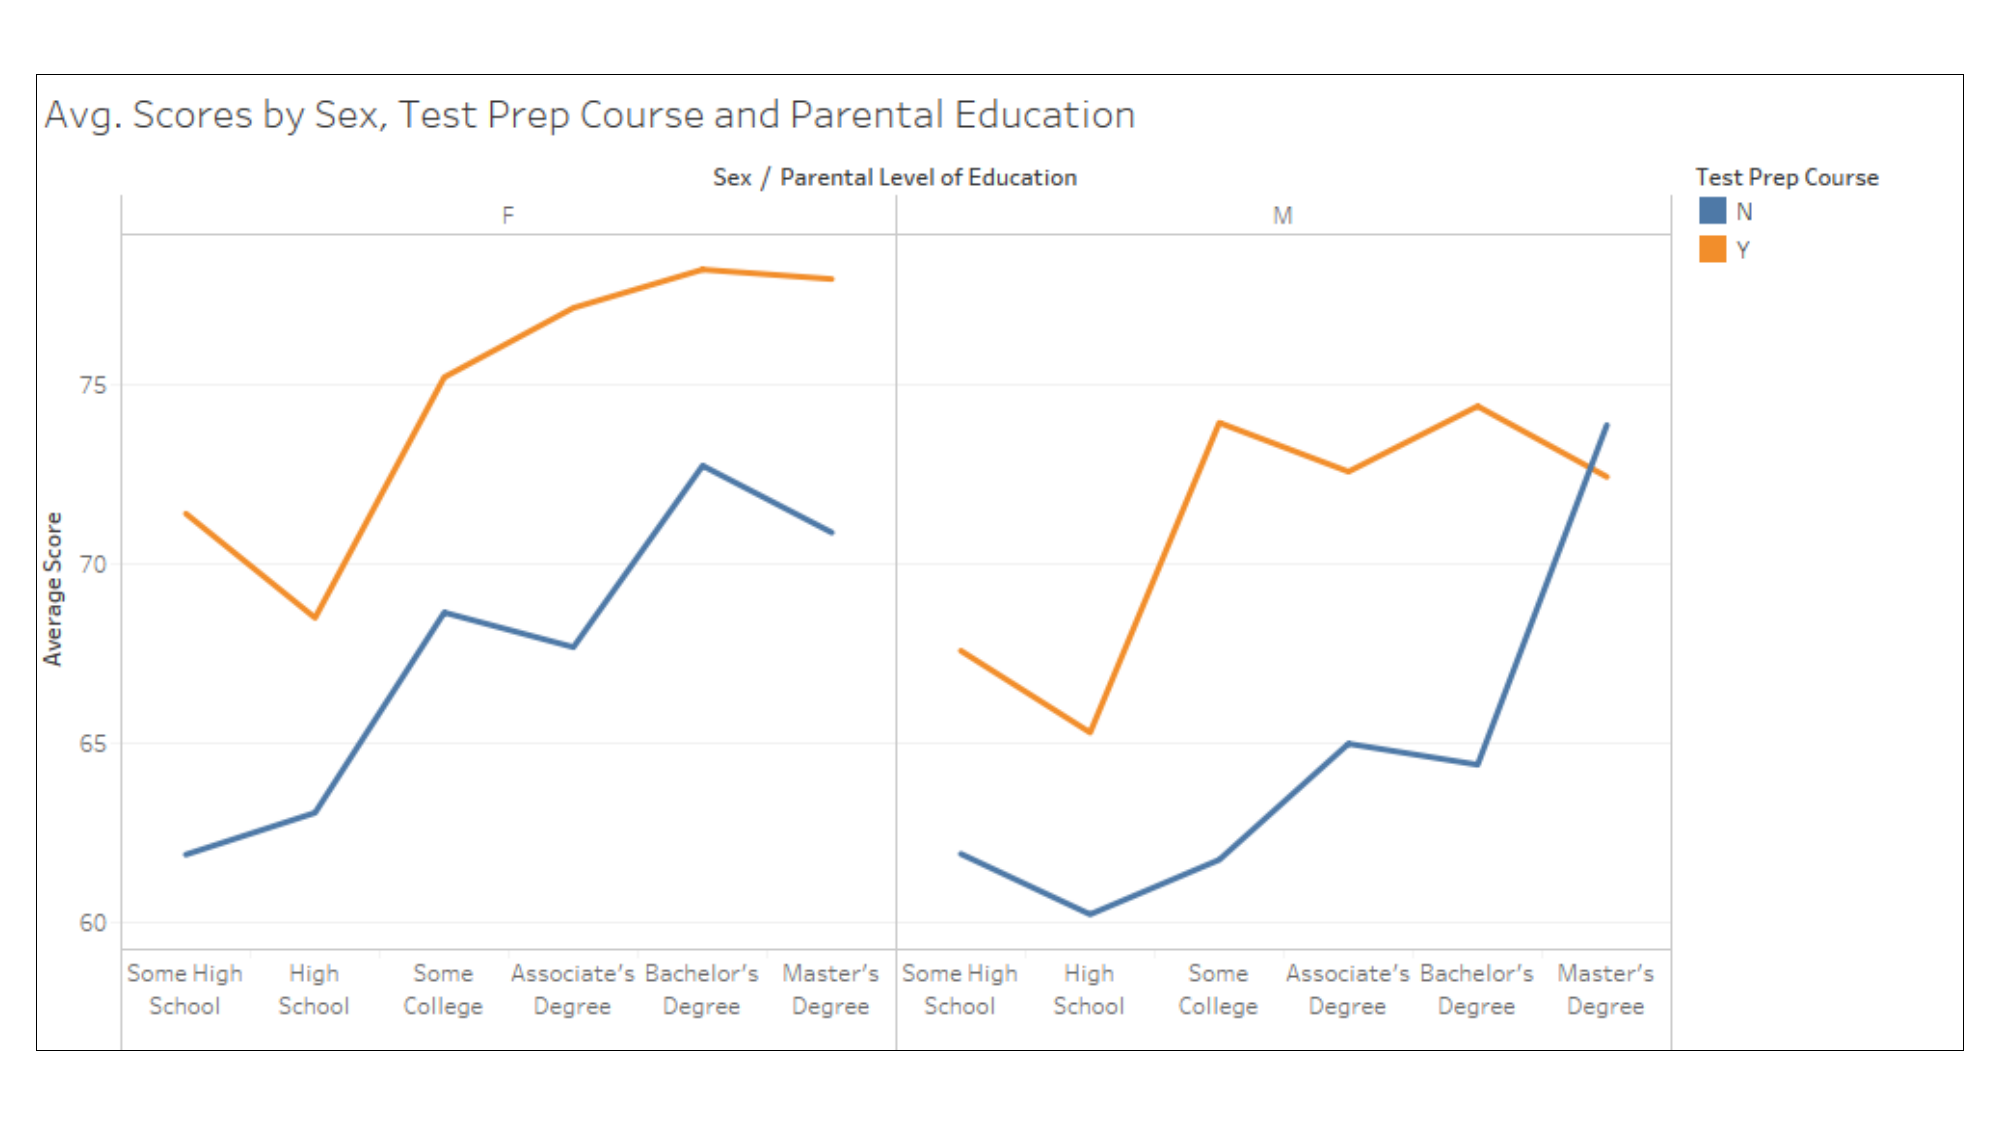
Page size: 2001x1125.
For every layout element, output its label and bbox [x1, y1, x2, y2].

picture [36, 74, 1964, 1051]
